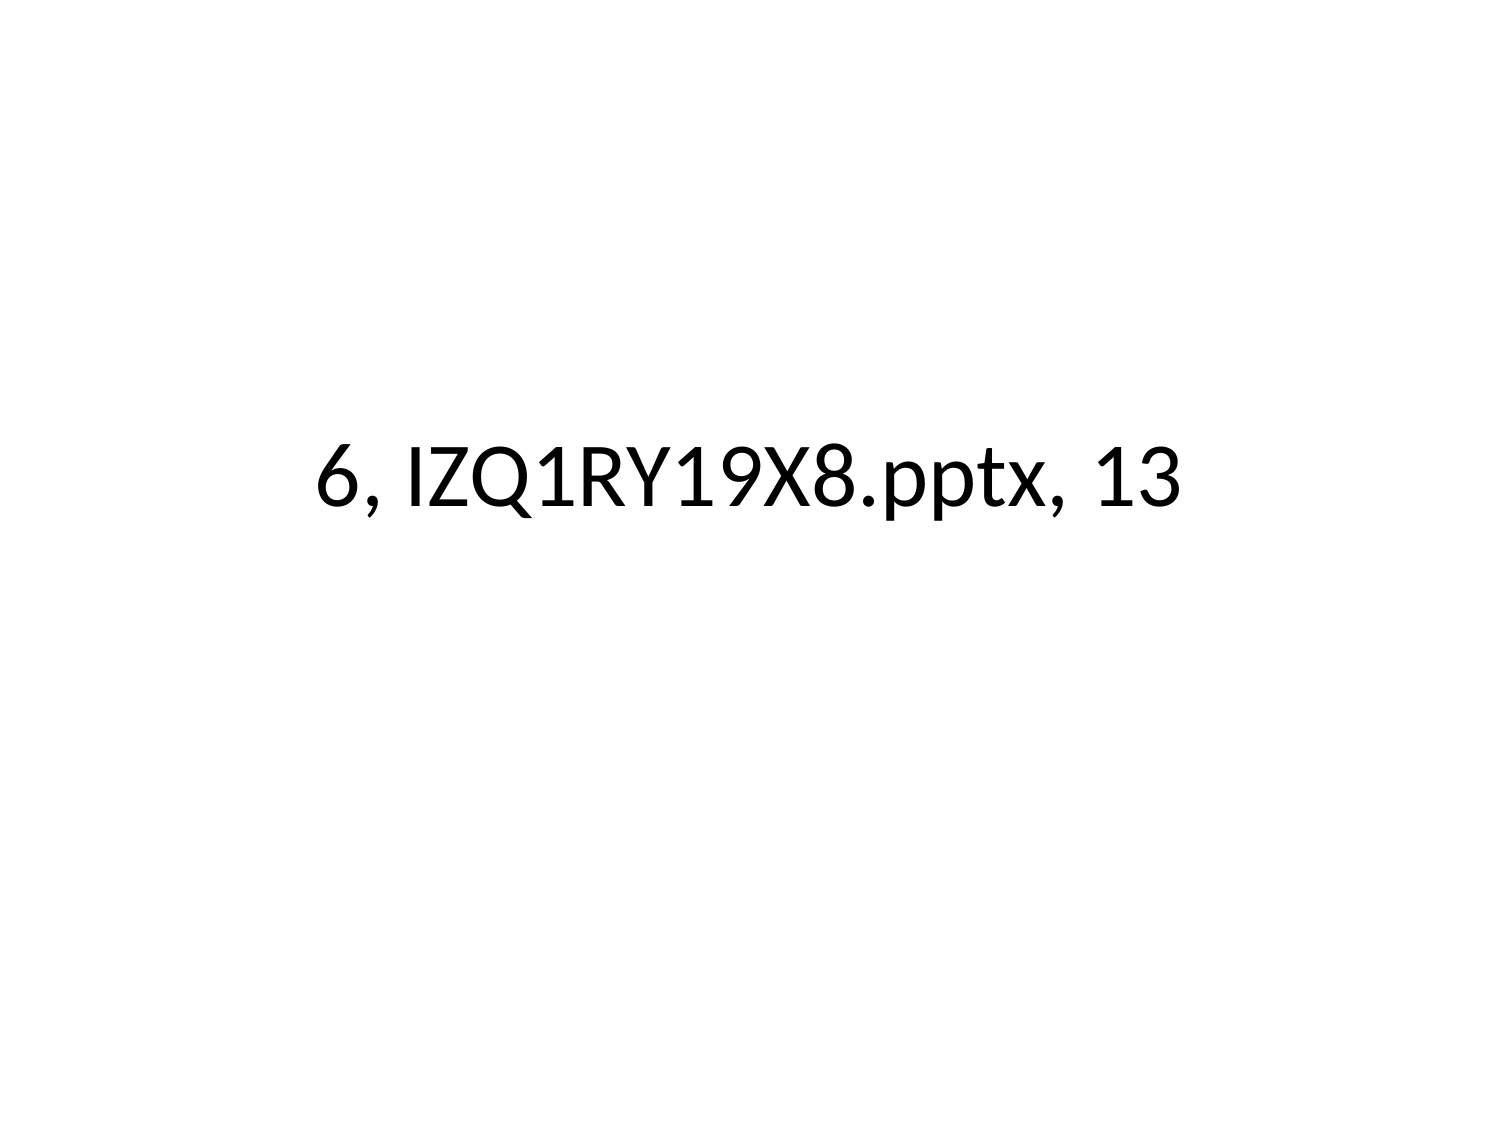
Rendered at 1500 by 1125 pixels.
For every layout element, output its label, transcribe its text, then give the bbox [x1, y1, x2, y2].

title 6, IZQ1RY19X8.pptx, 13 [112, 349, 1388, 591]
